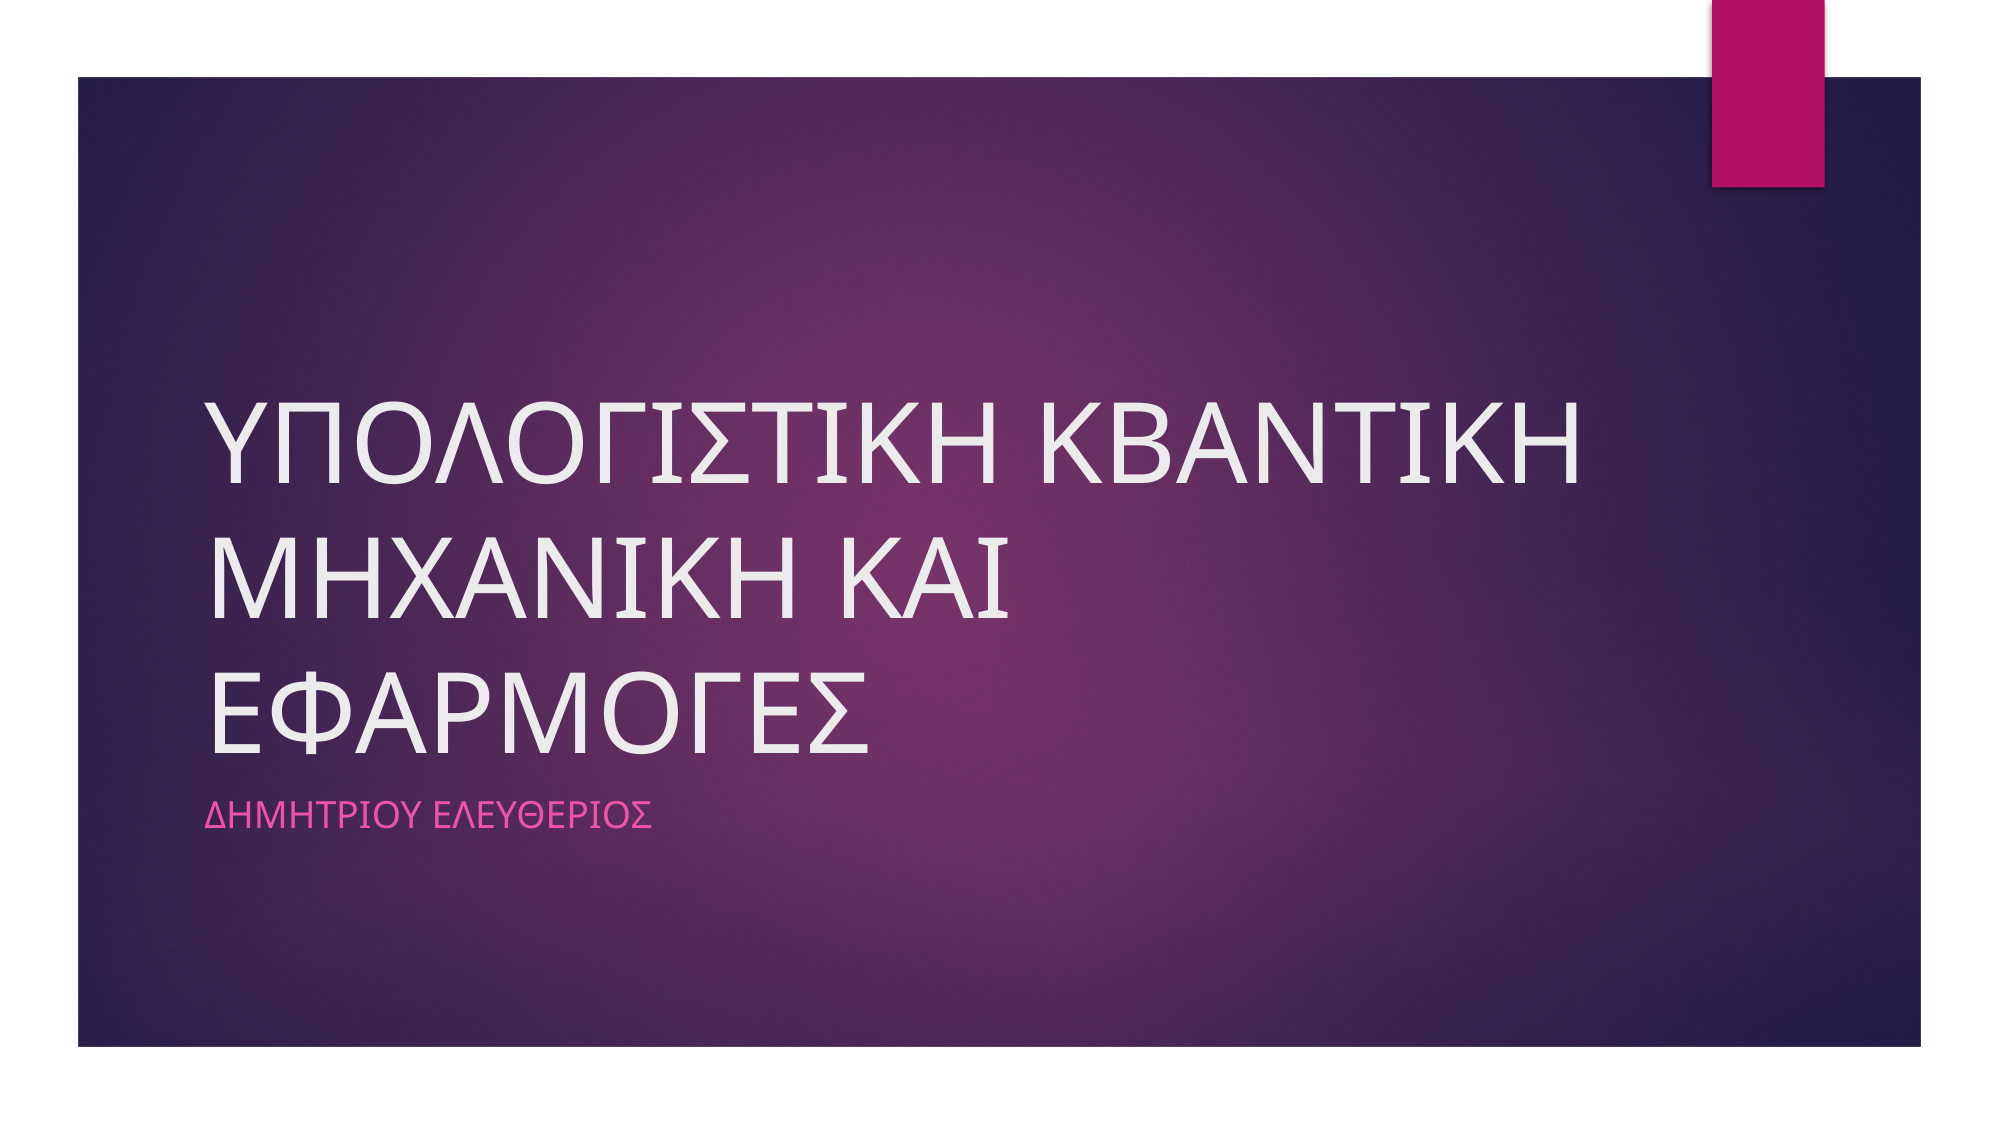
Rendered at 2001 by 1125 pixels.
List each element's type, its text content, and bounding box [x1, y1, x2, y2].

subtitle ΔΗΜΗΤΡΙΟΥ ΕΛΕΥΘΕΡΙΟΣ [189, 783, 1638, 925]
title ΥΠΟΛΟΓΙΣΤΙΚΗ ΚΒΑΝΤΙΚΗ ΜΗΧΑΝΙΚΗ ΚΑΙ ΕΦΑΡΜΟΓΕΣ [189, 344, 1638, 783]
